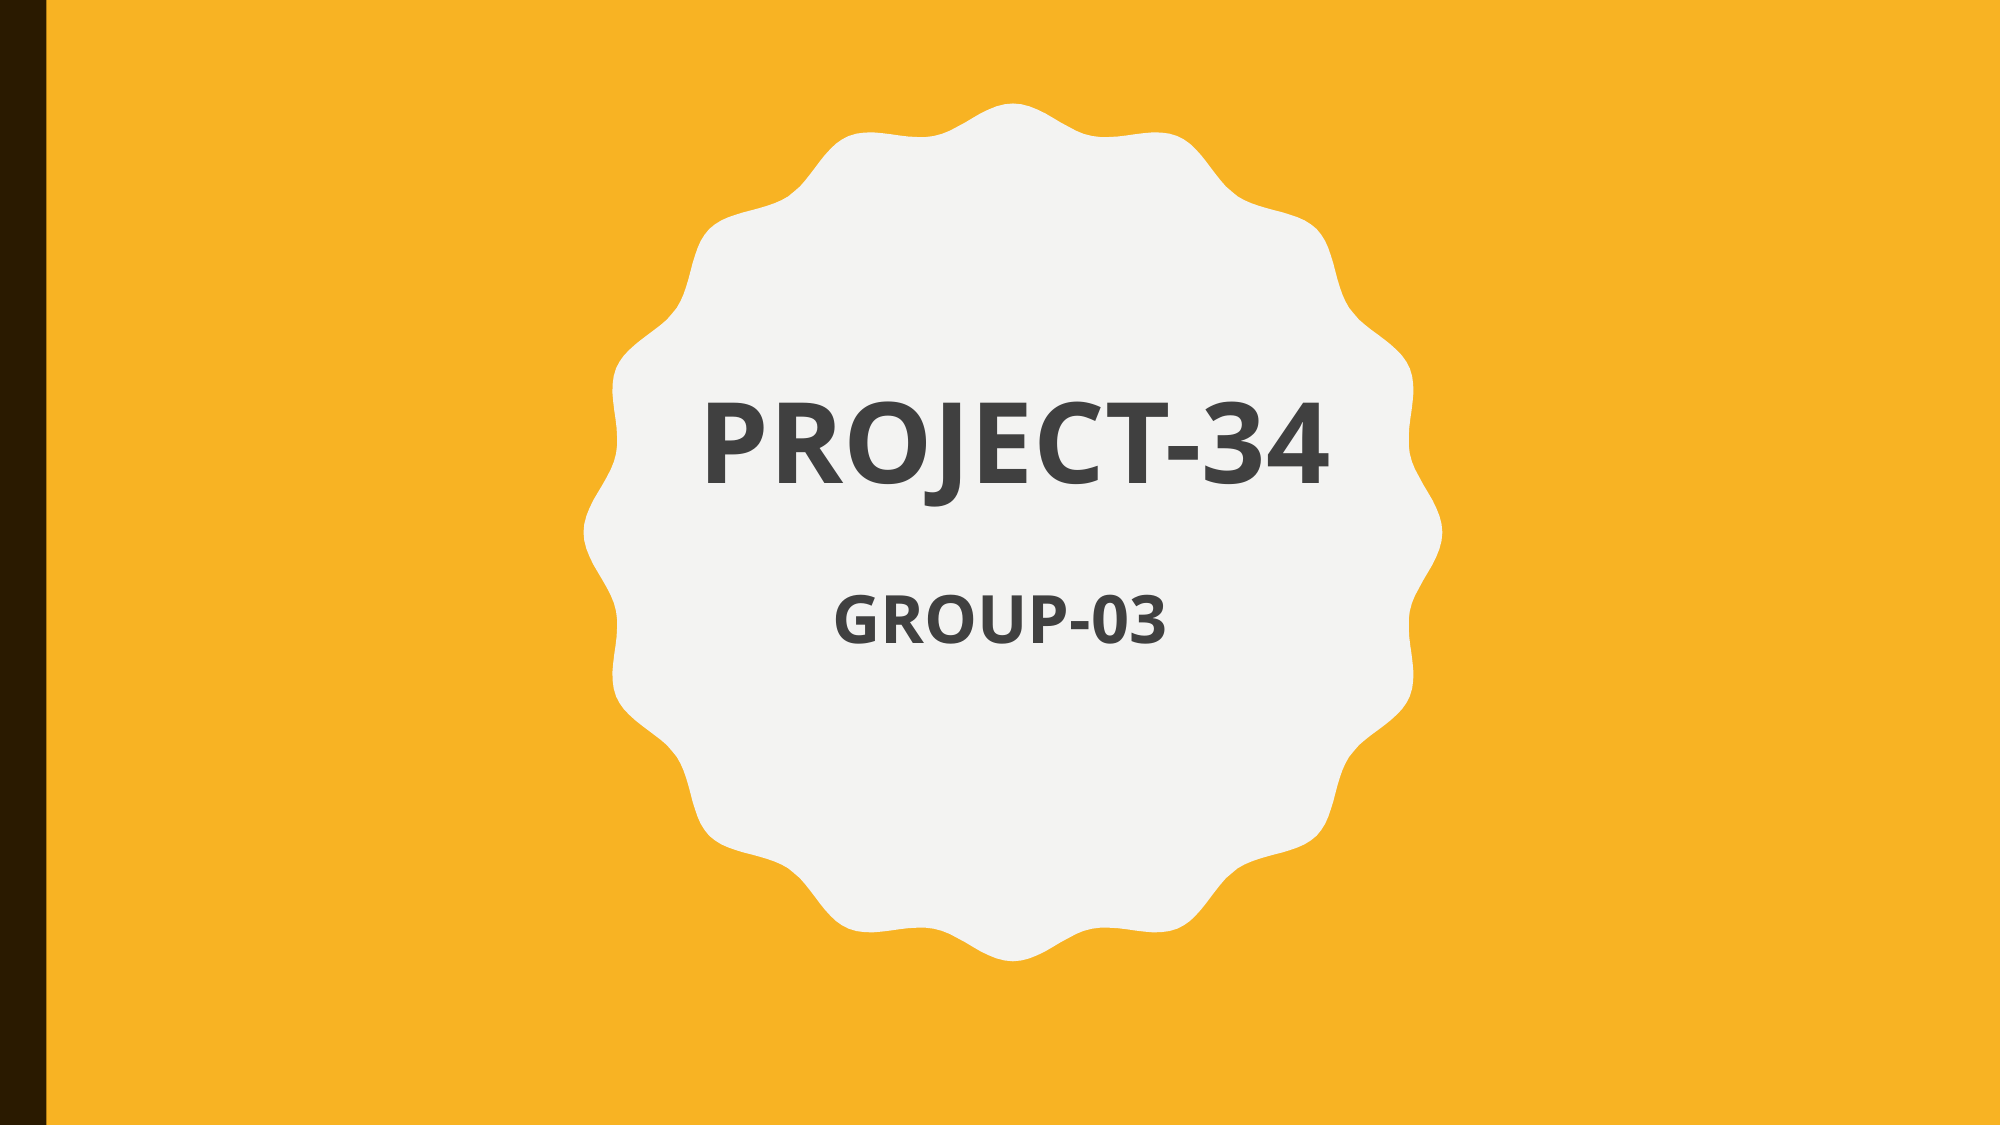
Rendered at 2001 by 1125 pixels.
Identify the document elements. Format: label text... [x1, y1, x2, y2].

text_box GROUP-03 [456, 569, 1544, 665]
text_box PROJECT-34 [683, 363, 1347, 514]
